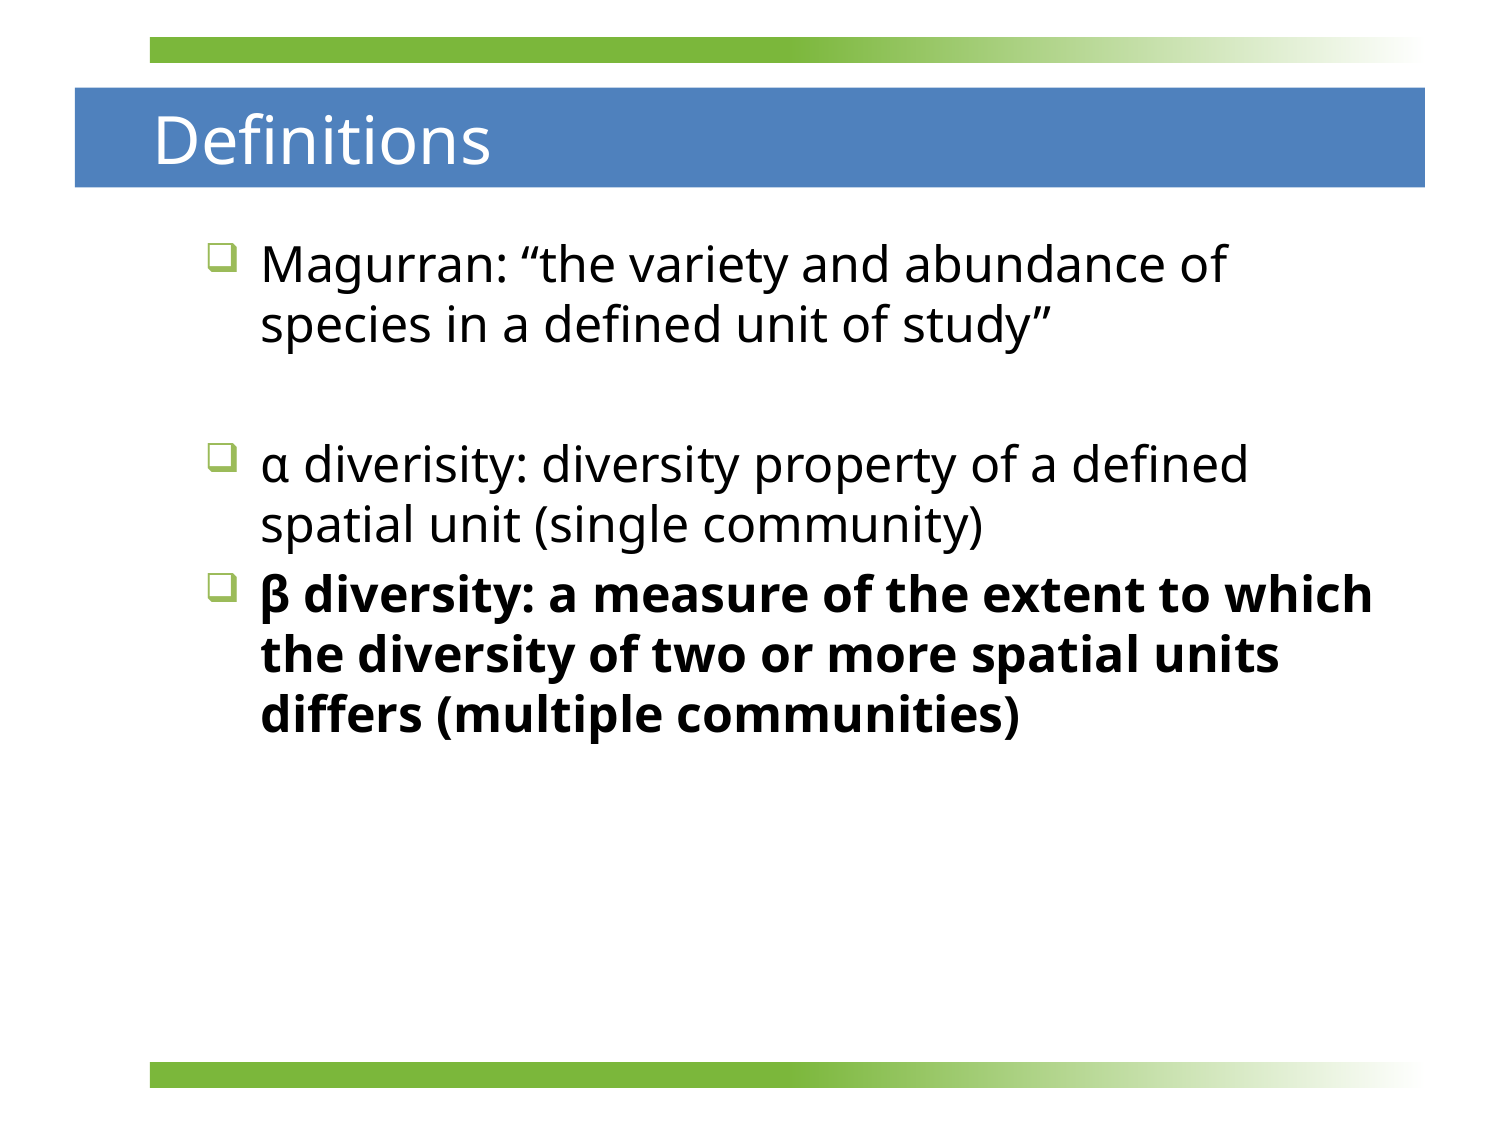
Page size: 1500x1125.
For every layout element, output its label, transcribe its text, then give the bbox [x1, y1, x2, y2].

list Magurran: “the variety and abundance of species in a defined unit of study” α diverisity: diversity property of a defined spatial unit (single community) β diversity: a measure of the extent to which the diversity of two or more spatial units differs (multiple communities) [137, 224, 1425, 1005]
title Definitions [137, 87, 1425, 188]
